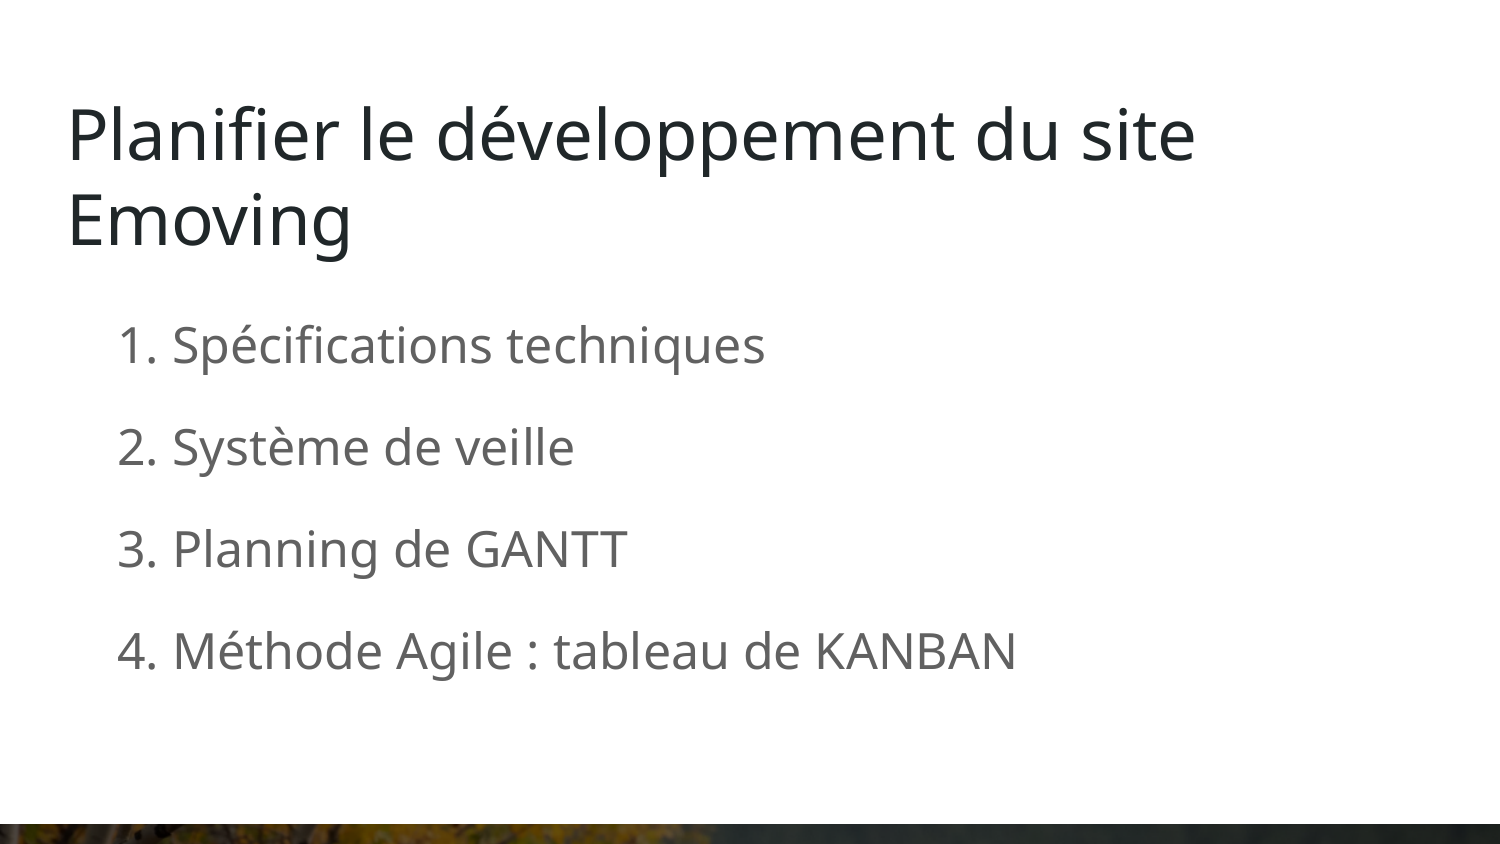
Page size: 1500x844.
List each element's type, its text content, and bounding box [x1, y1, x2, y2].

list 1. Spécifications techniques 2. Système de veille 3. Planning de GANTT 4. Méthode Agile : tableau de KANBAN [102, 195, 1500, 727]
picture [0, 824, 1500, 844]
title Planifier le développement du site Emoving [51, 74, 1449, 169]
